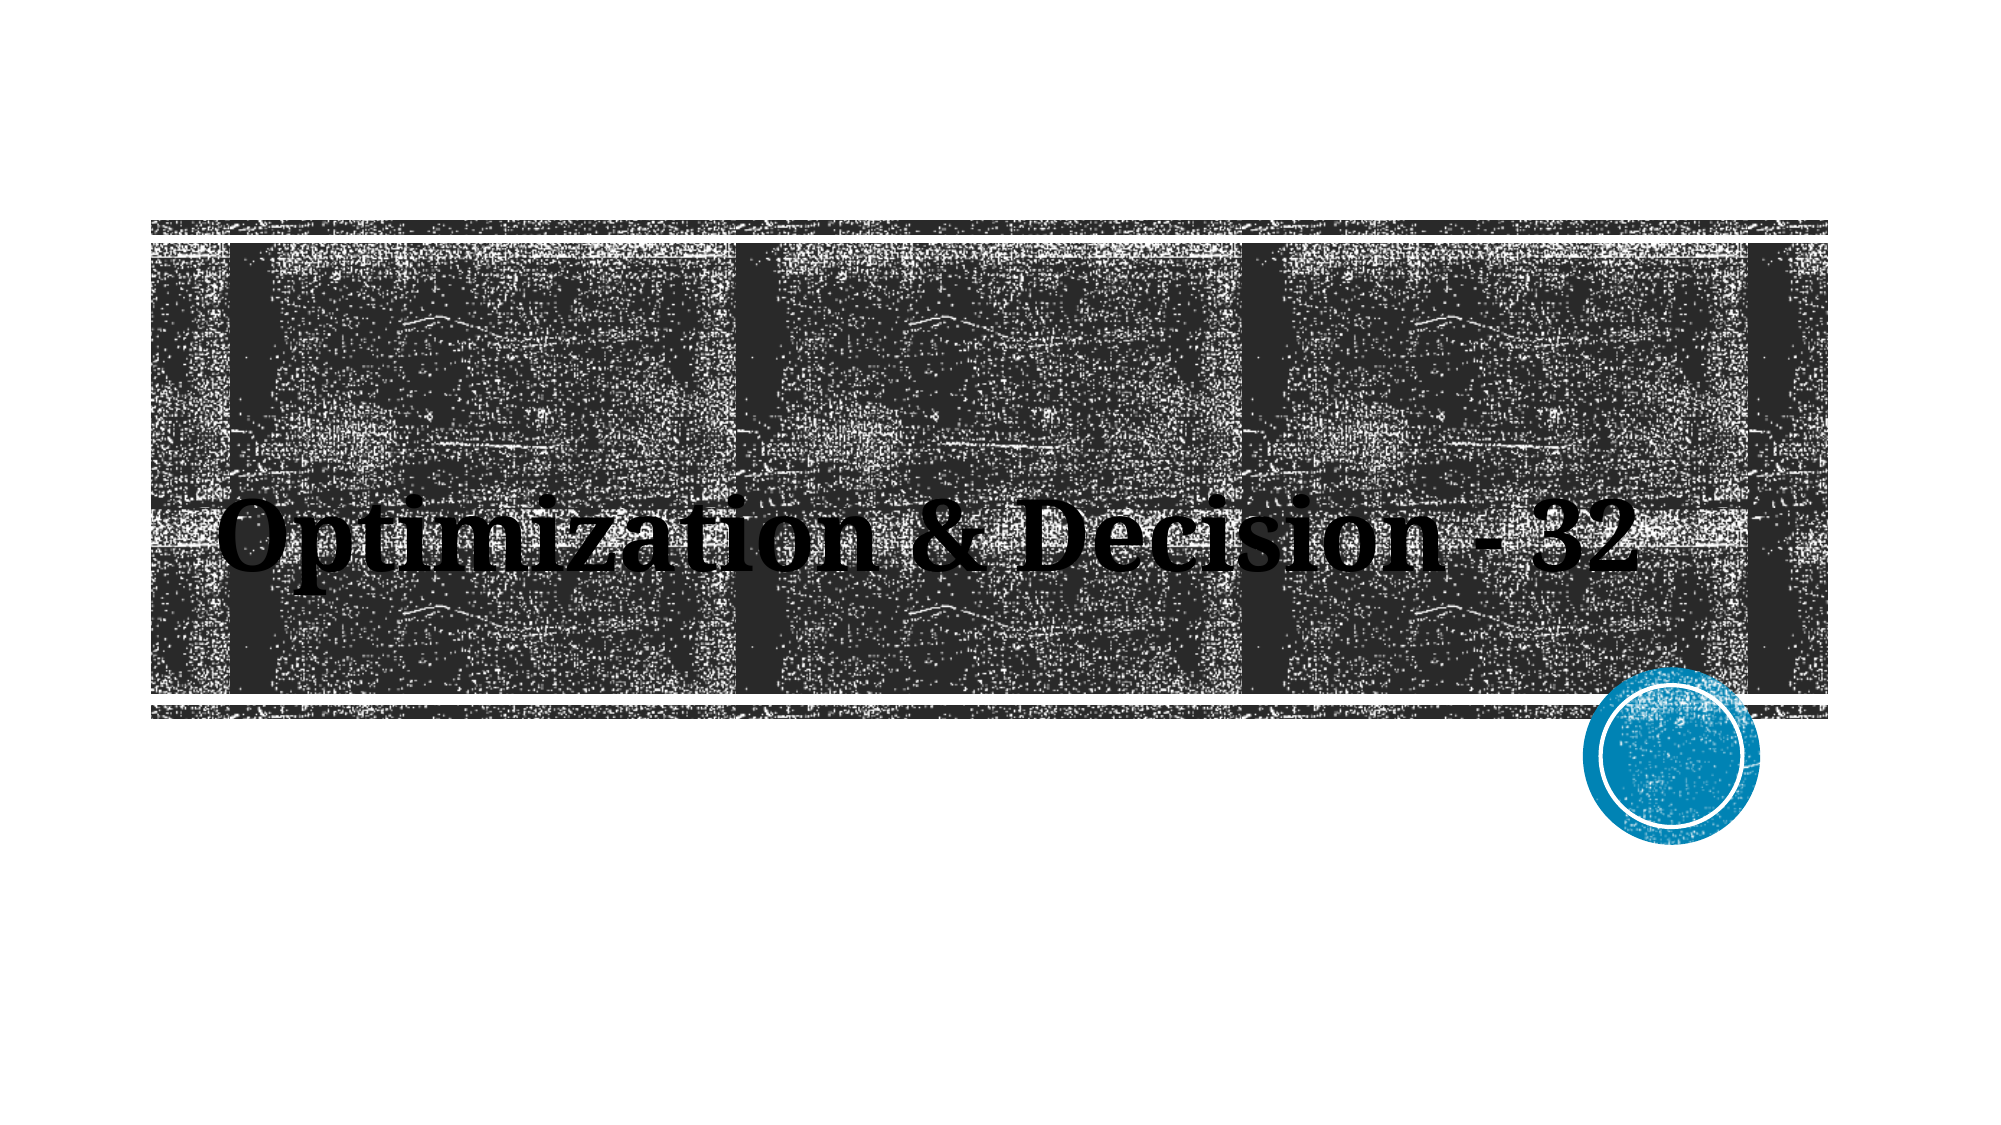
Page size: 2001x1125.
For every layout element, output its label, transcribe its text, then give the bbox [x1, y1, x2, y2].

title Optimization & Decision - 32 [172, 240, 1808, 739]
